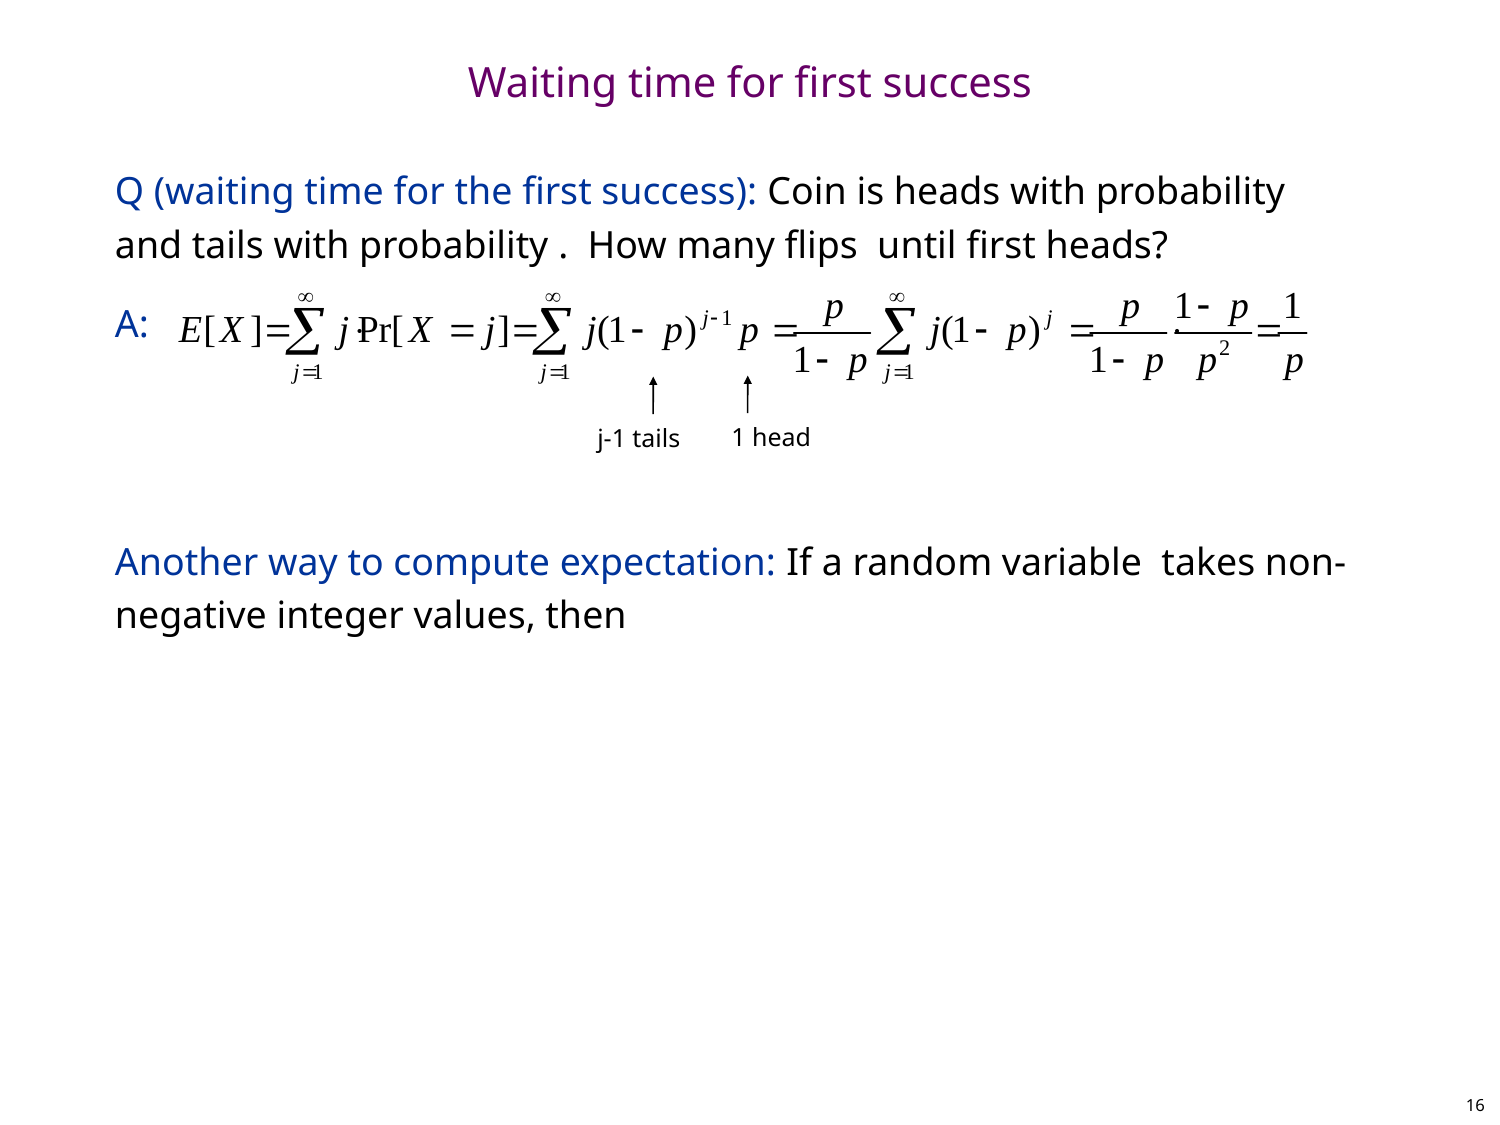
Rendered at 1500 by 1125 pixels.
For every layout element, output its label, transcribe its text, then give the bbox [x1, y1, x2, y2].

text_box 1 head [716, 414, 827, 460]
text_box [171, 278, 1317, 391]
text_box j-1 tails [582, 415, 696, 461]
title Waiting time for first success [0, 50, 1500, 125]
slide_number 16 [1187, 1087, 1500, 1125]
